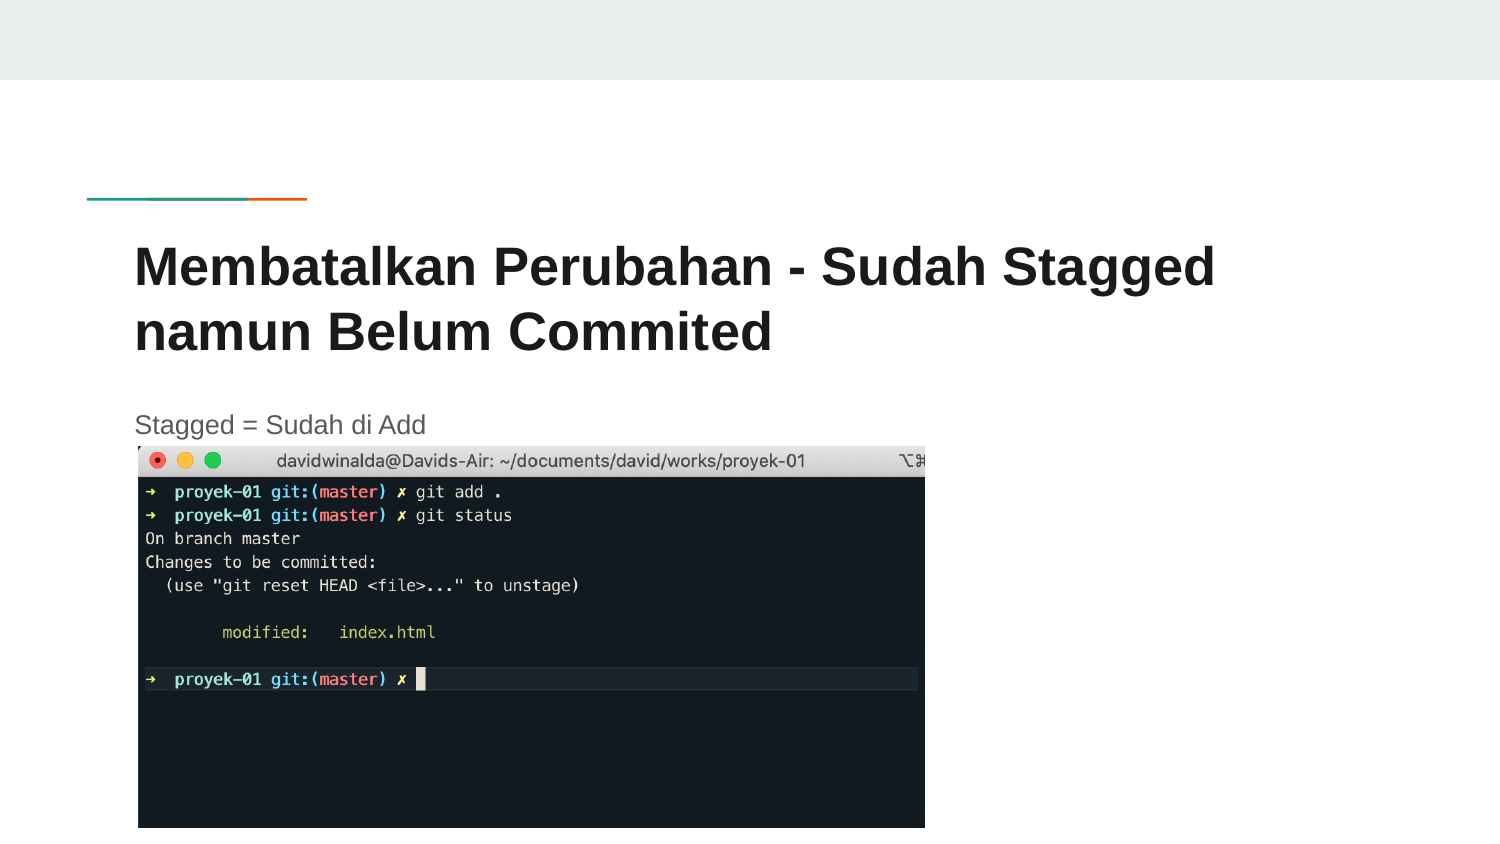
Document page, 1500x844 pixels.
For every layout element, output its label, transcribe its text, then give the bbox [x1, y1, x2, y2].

list Stagged = Sudah di Add [119, 387, 1381, 759]
title Membatalkan Perubahan - Sudah Stagged namun Belum Commited [119, 216, 1381, 305]
picture [138, 445, 925, 829]
